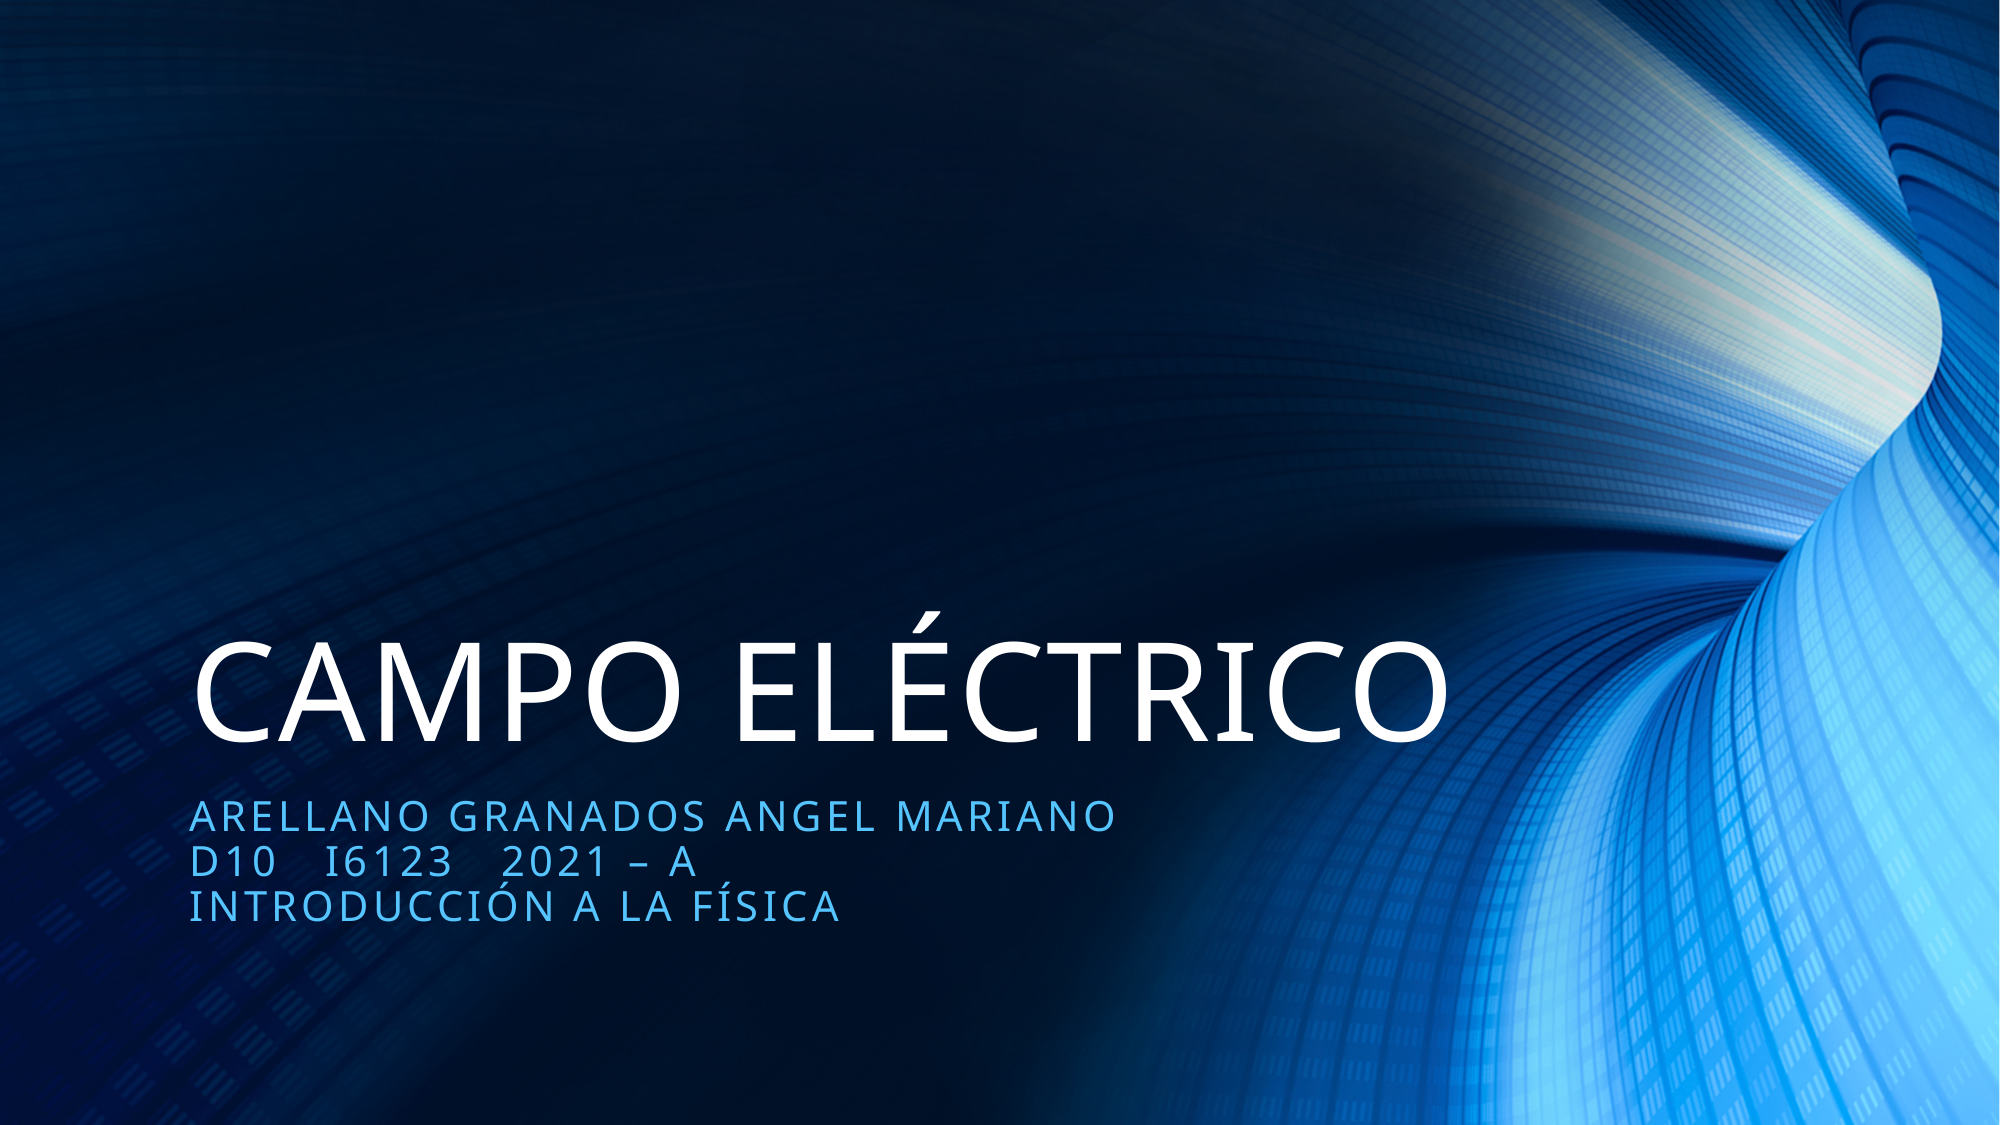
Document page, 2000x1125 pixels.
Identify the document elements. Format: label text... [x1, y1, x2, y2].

subtitle ARELLANO GRANADOS ANGEL MARIANO D10 I6123 2021 – A INTRODUCCIÓN A LA FÍSICA [174, 787, 1525, 988]
title CAMPO ELÉCTRICO [174, 299, 1525, 775]
picture [0, 0, 2000, 1125]
